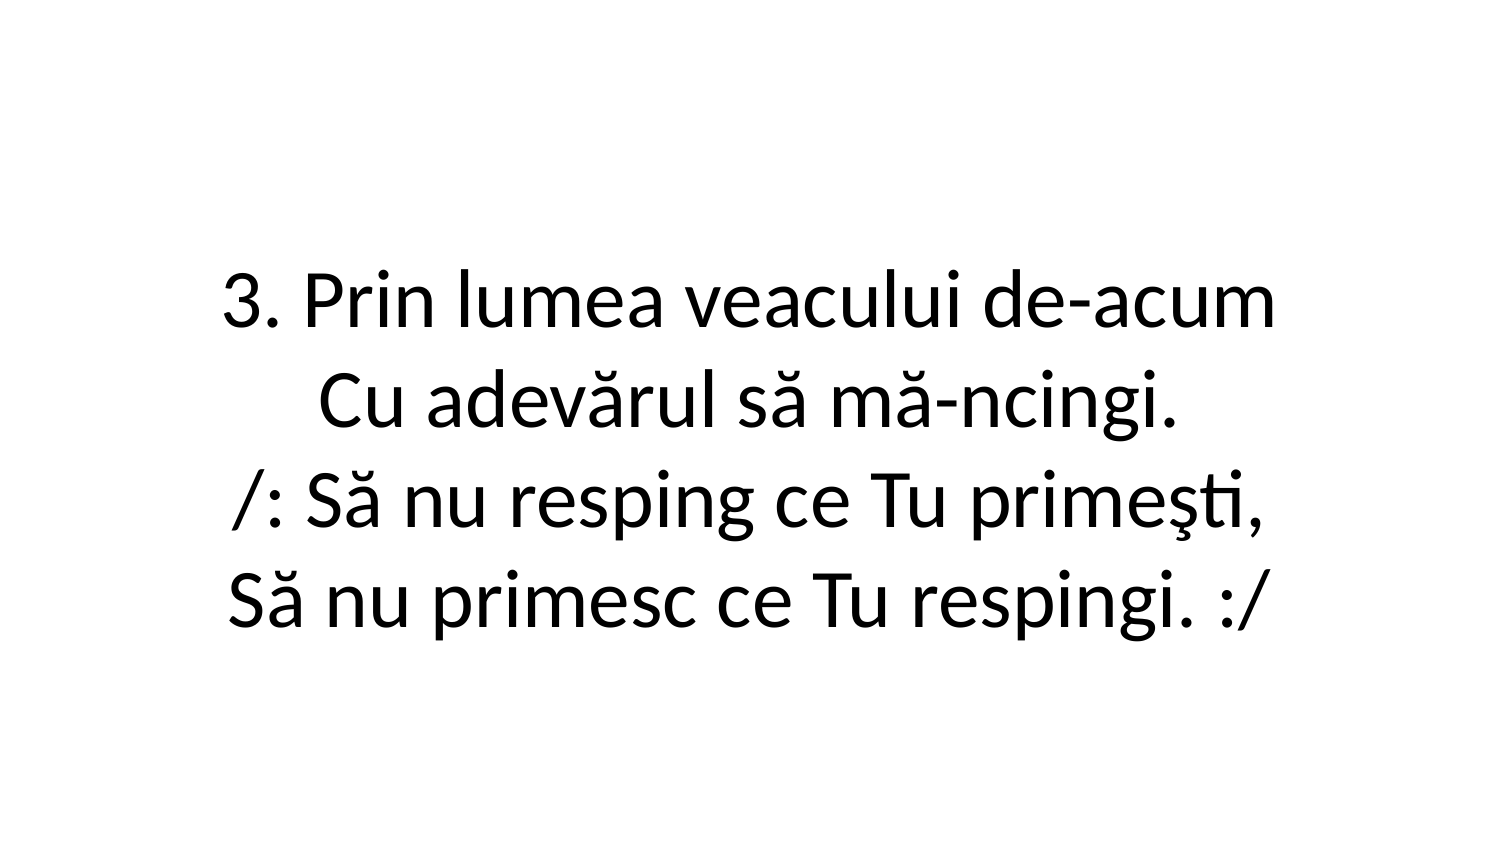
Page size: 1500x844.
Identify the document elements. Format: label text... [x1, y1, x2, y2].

text_box 3. Prin lumea veacului de-acum Cu adevărul să mă-ncingi. /: Să nu resping ce Tu primeşti, Să nu primesc ce Tu respingi. :/ [205, 192, 1295, 652]
